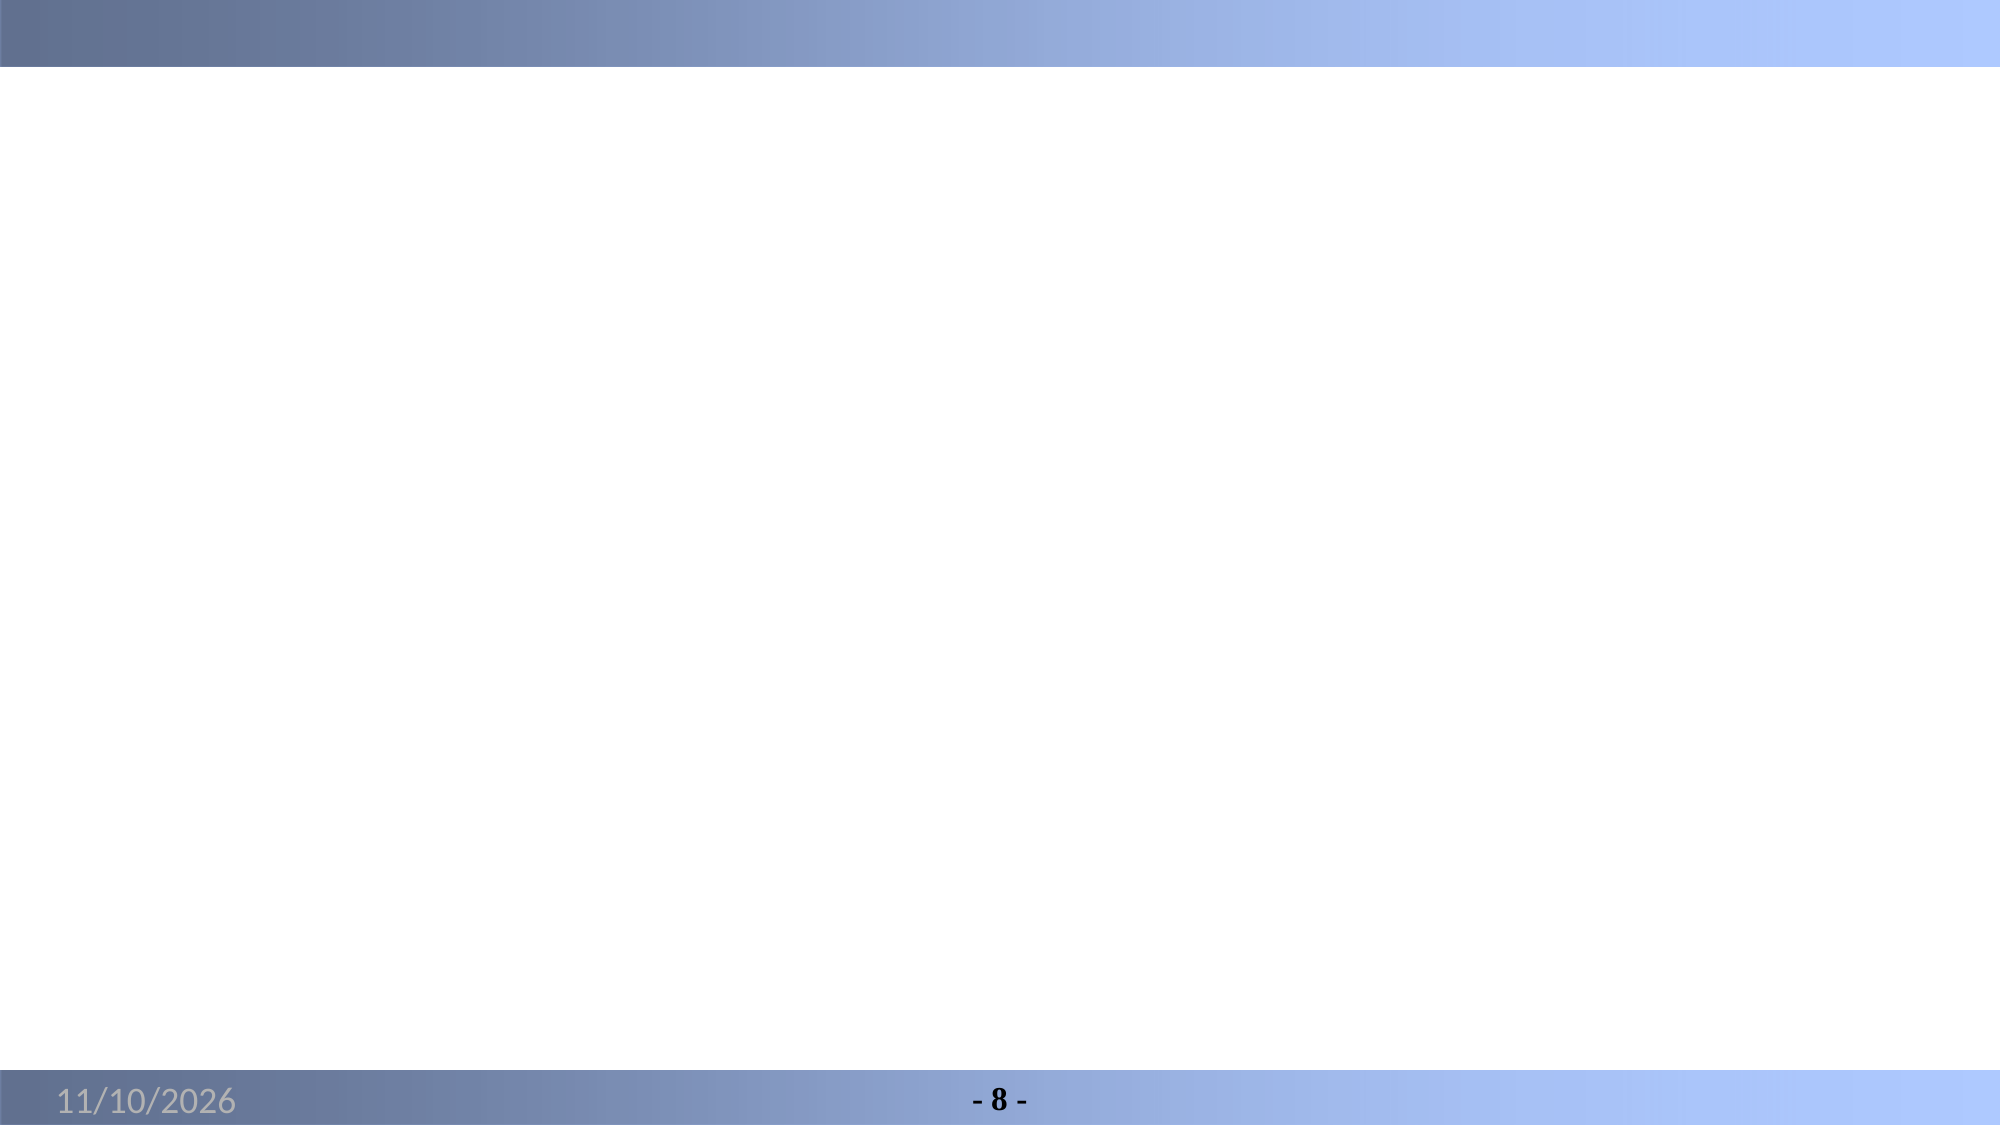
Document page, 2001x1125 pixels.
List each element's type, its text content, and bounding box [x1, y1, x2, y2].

slide_number - 8 - [934, 1078, 1063, 1117]
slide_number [55, 1076, 516, 1122]
